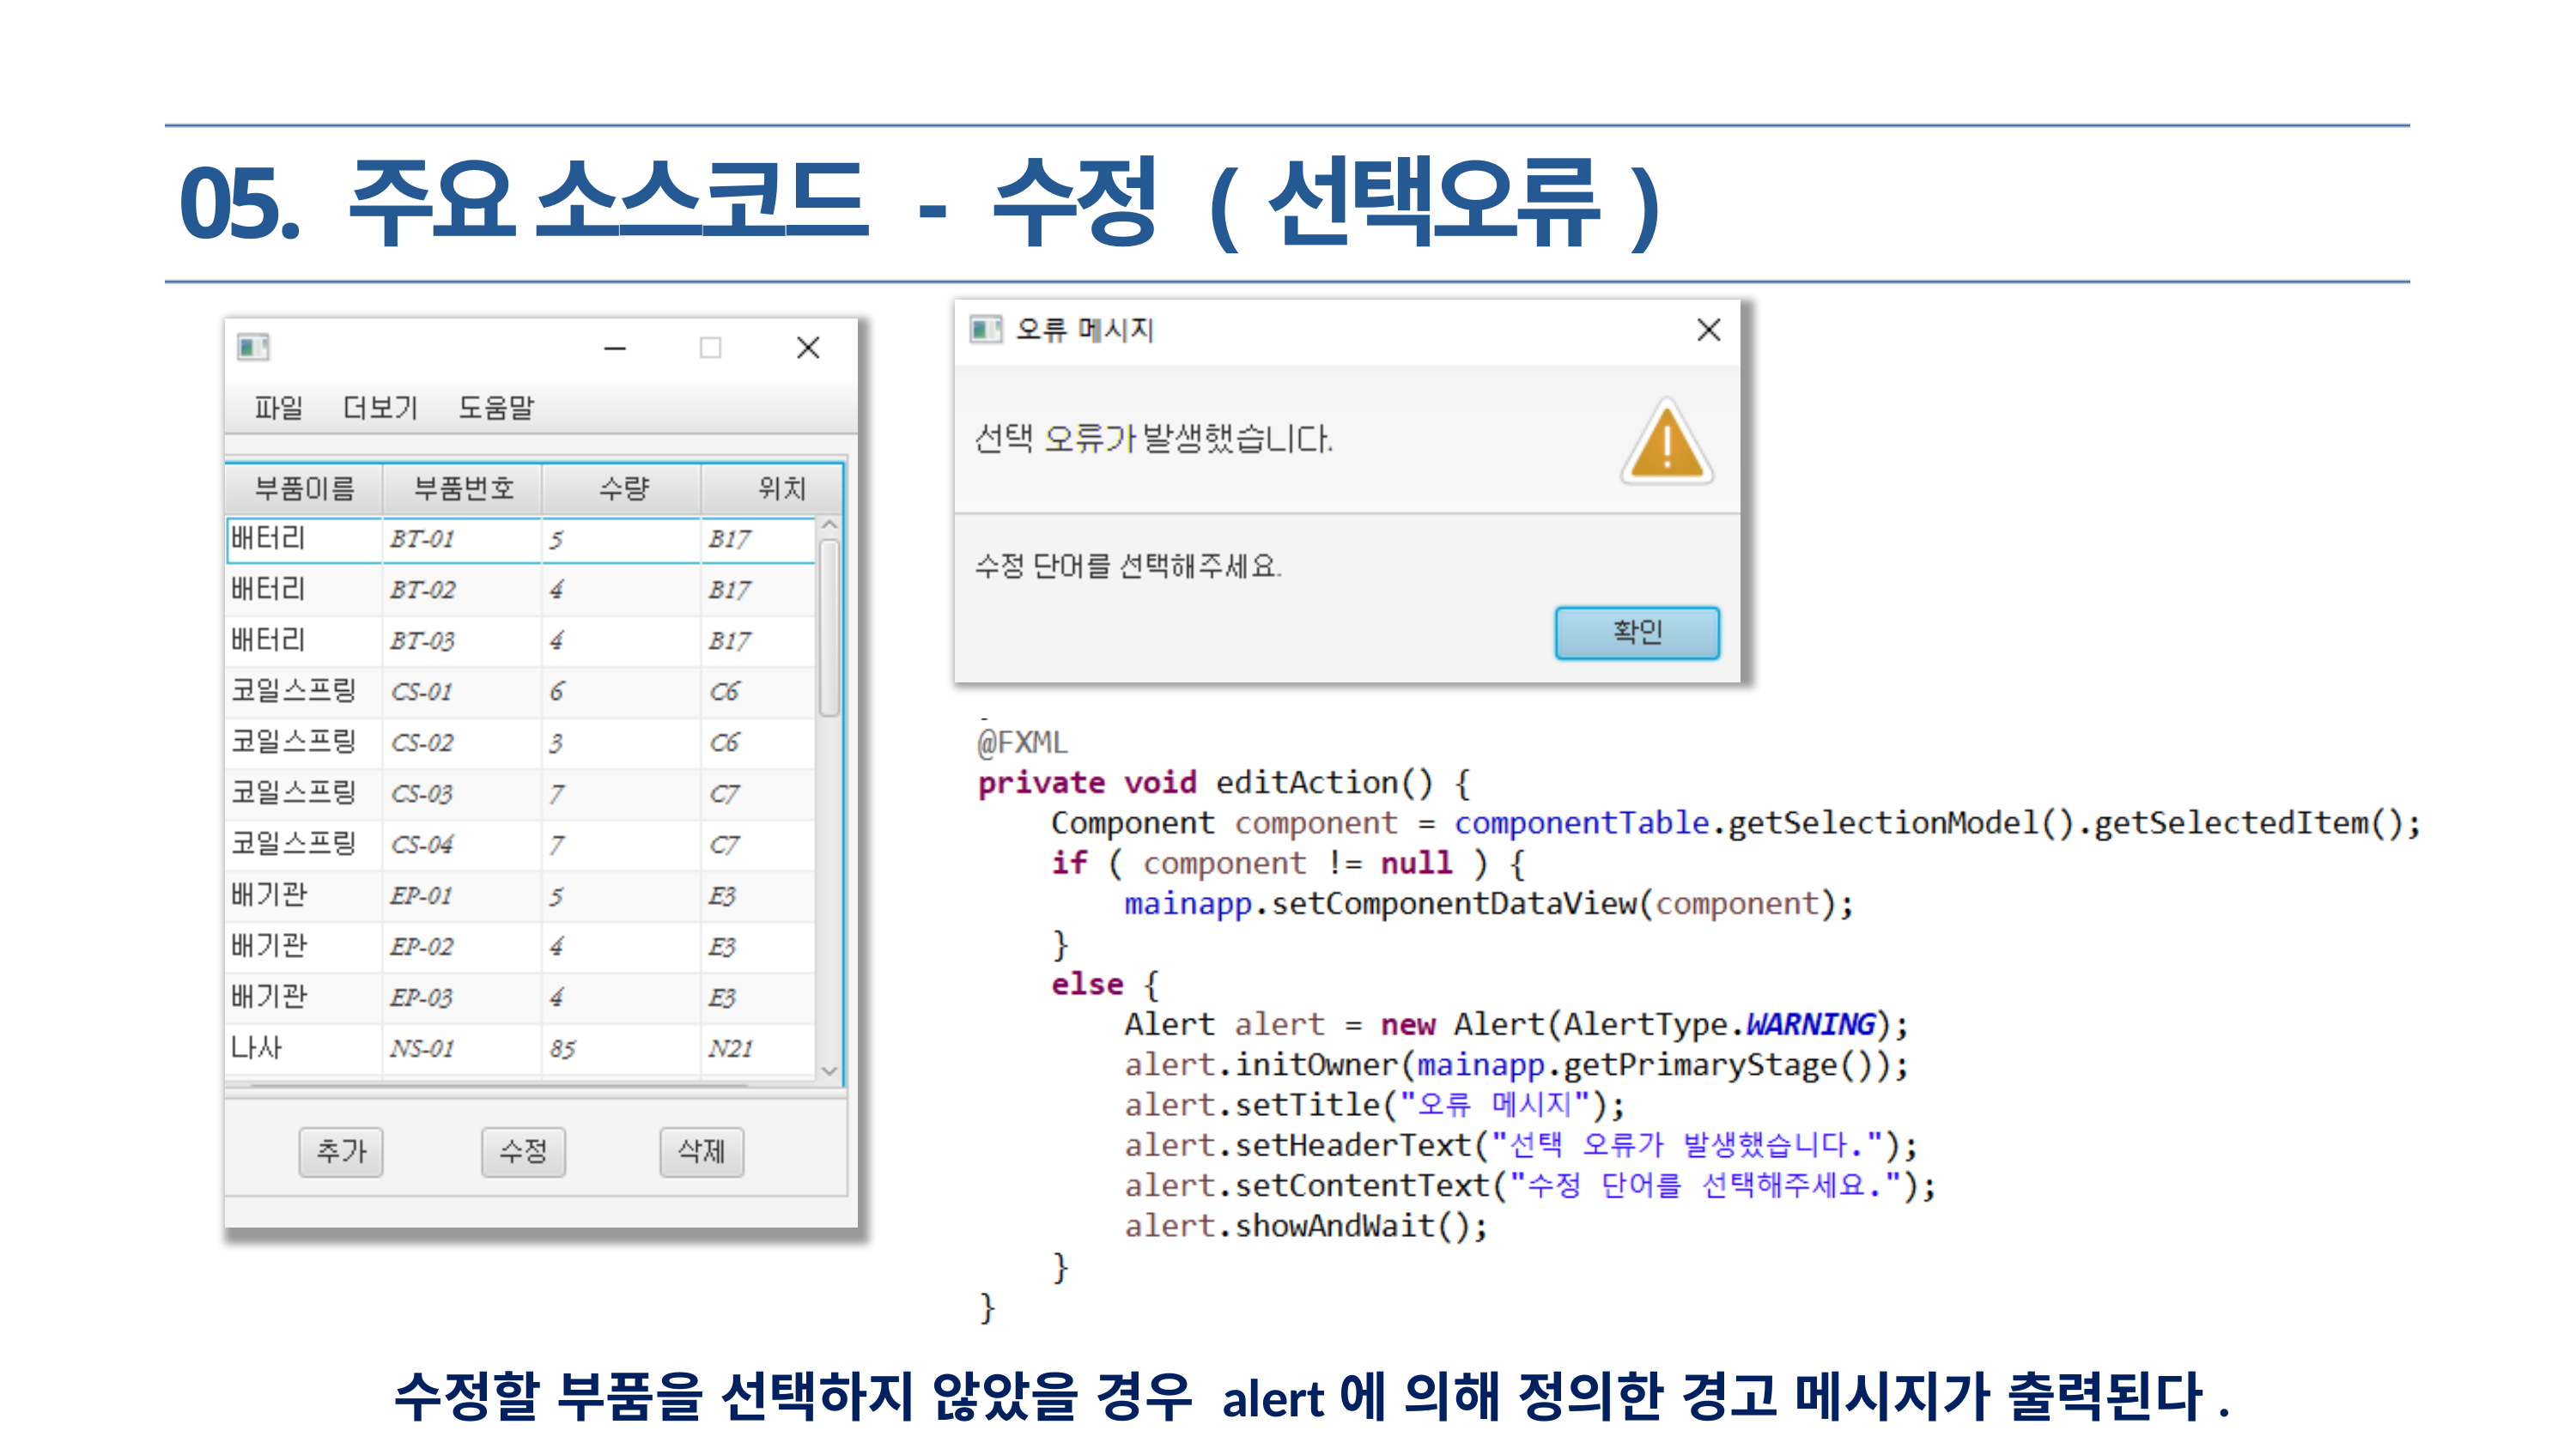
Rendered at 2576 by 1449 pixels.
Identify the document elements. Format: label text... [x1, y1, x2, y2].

picture [225, 318, 859, 1228]
picture [955, 718, 2461, 1334]
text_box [165, 121, 2410, 130]
text_box 수정할 부품을 선택하지 않았을 경우 alert에 의해 정의한 경고 메시지가 출력된다. [380, 1356, 2318, 1434]
text_box 05. 주요 소스코드 - 수정 (선택오류) [165, 140, 2235, 265]
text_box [165, 277, 2410, 287]
picture [955, 300, 1741, 682]
